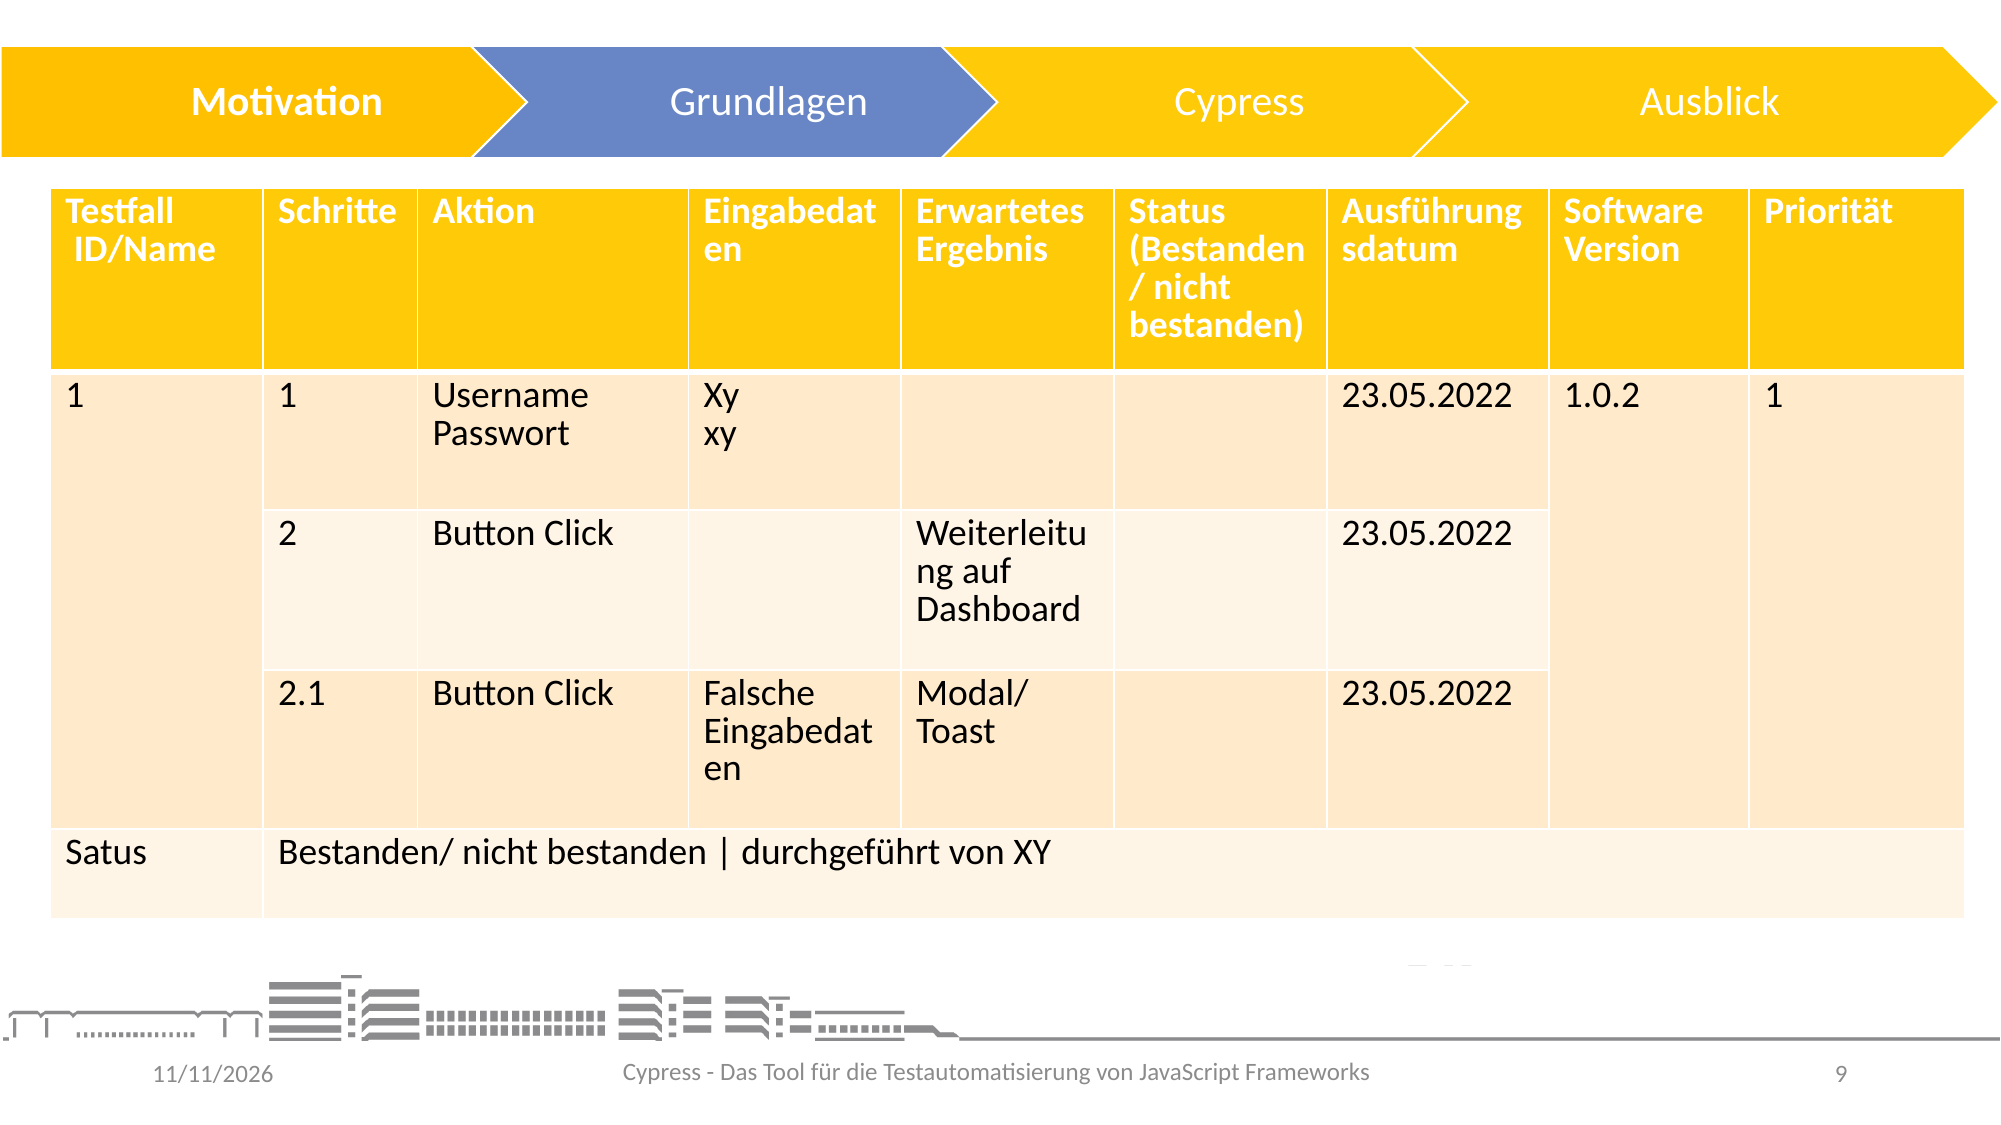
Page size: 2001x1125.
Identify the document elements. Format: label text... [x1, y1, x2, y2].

table_header Status (Bestanden/ nicht bestanden) [1115, 189, 1326, 369]
table_cell Button Click [418, 511, 688, 669]
table_cell Weiterleitung auf Dashboard [902, 511, 1113, 669]
list [40, 188, 1162, 963]
table_cell 23.05.2022 [1328, 375, 1548, 509]
table_cell Modal/ Toast [902, 671, 1113, 828]
table_cell 1.0.2 [1550, 375, 1748, 828]
table_header Priorität [1750, 189, 1964, 369]
table_header Testfall ID/Name [51, 189, 262, 369]
table_header Erwartetes Ergebnis [902, 189, 1113, 369]
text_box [0, 45, 2000, 159]
table_header Eingabedaten [689, 189, 900, 369]
table_cell [689, 511, 900, 669]
table_cell Xy xy [689, 375, 900, 509]
table_cell 23.05.2022 [1328, 511, 1548, 669]
table_cell [902, 375, 1113, 509]
table_header Software Version [1550, 189, 1748, 369]
footer Cypress - Das Tool für die Testautomatisierung von JavaScript Frameworks [588, 1048, 1412, 1103]
table_header Schritte [264, 189, 417, 369]
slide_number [137, 1048, 588, 1103]
table_cell Bestanden/ nicht bestanden | durchgeführt von XY [264, 830, 1964, 918]
table_cell 2.1 [264, 671, 417, 828]
table_cell 2 [264, 511, 417, 669]
picture [0, 963, 2000, 1048]
table_cell Button Click [418, 671, 688, 828]
table_cell 1 [1750, 375, 1964, 828]
table_cell Username Passwort [418, 375, 688, 509]
table_header Ausführungsdatum [1328, 189, 1548, 369]
table_cell [1115, 375, 1326, 509]
table_cell 1 [51, 375, 262, 828]
table_cell [1115, 511, 1326, 669]
table_cell Satus [51, 830, 262, 918]
table_cell 1 [264, 375, 417, 509]
table_header Aktion [418, 189, 688, 369]
table_cell Falsche Eingabedaten [689, 671, 900, 828]
table_cell [1115, 671, 1326, 828]
slide_number 9 [1412, 1048, 1863, 1103]
table_cell 23.05.2022 [1328, 671, 1548, 828]
